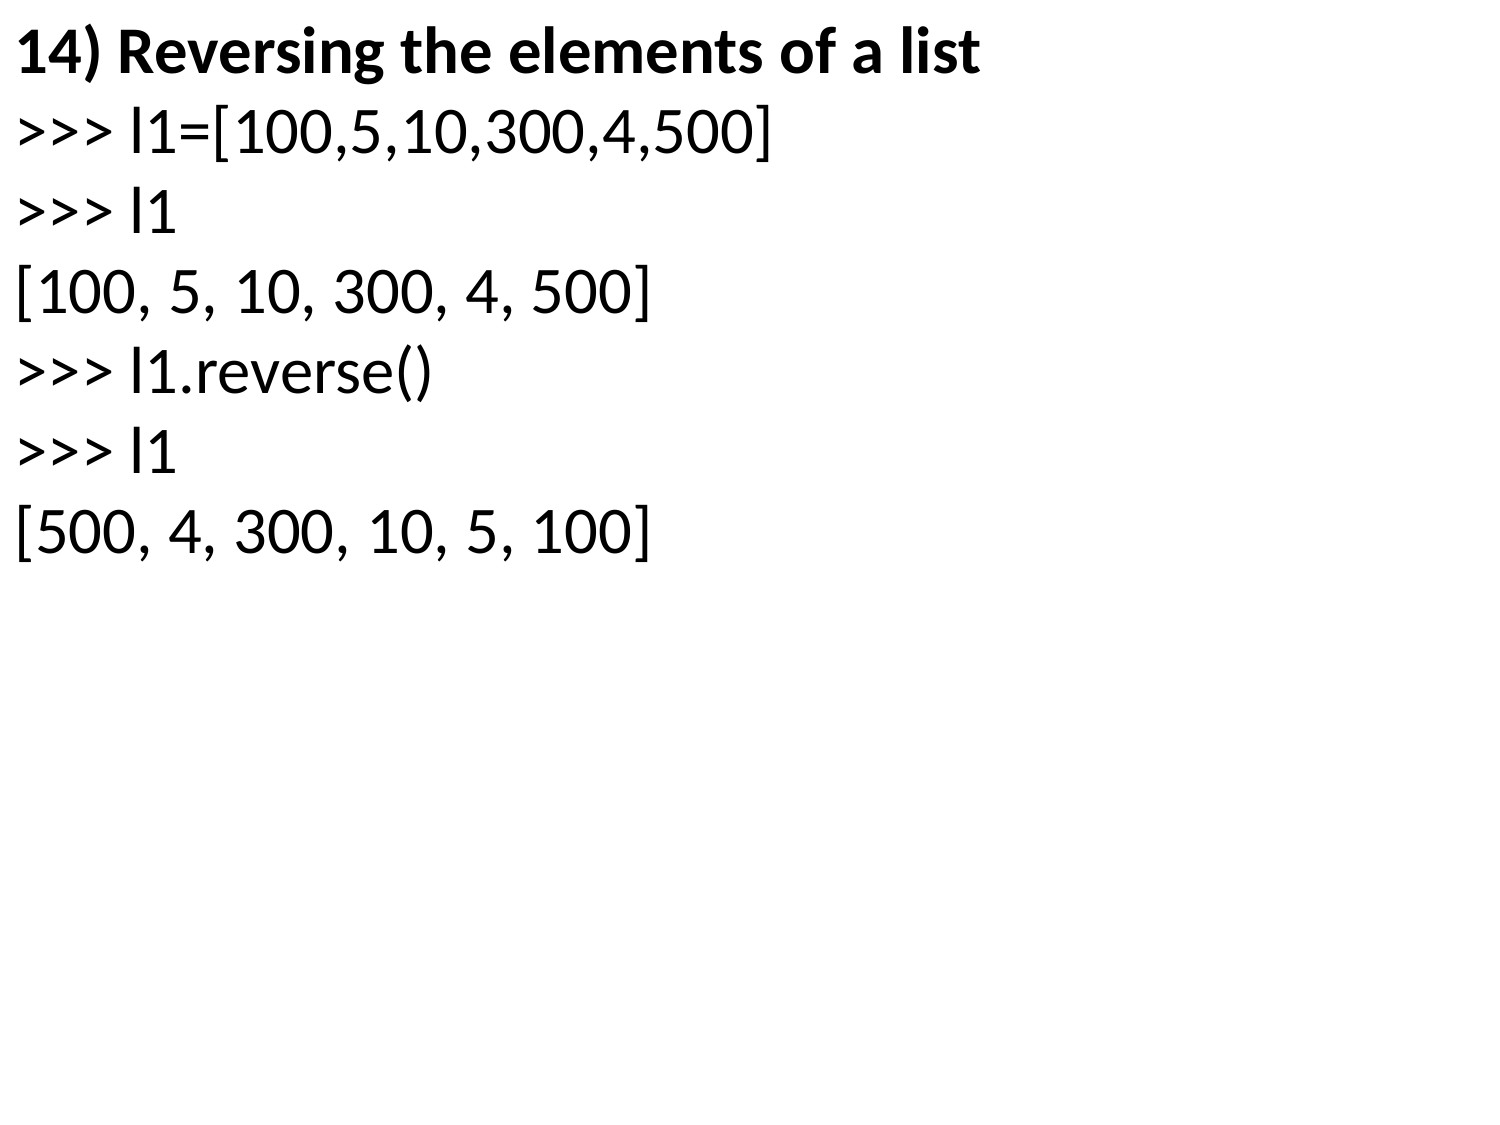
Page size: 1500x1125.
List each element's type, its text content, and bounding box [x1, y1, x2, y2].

text_box 14) Reversing the elements of a list >>> l1=[100,5,10,300,4,500] >>> l1 [100, 5, 10, 300, 4, 500] >>> l1.reverse() >>> l1 [500, 4, 300, 10, 5, 100] [0, 0, 1500, 575]
